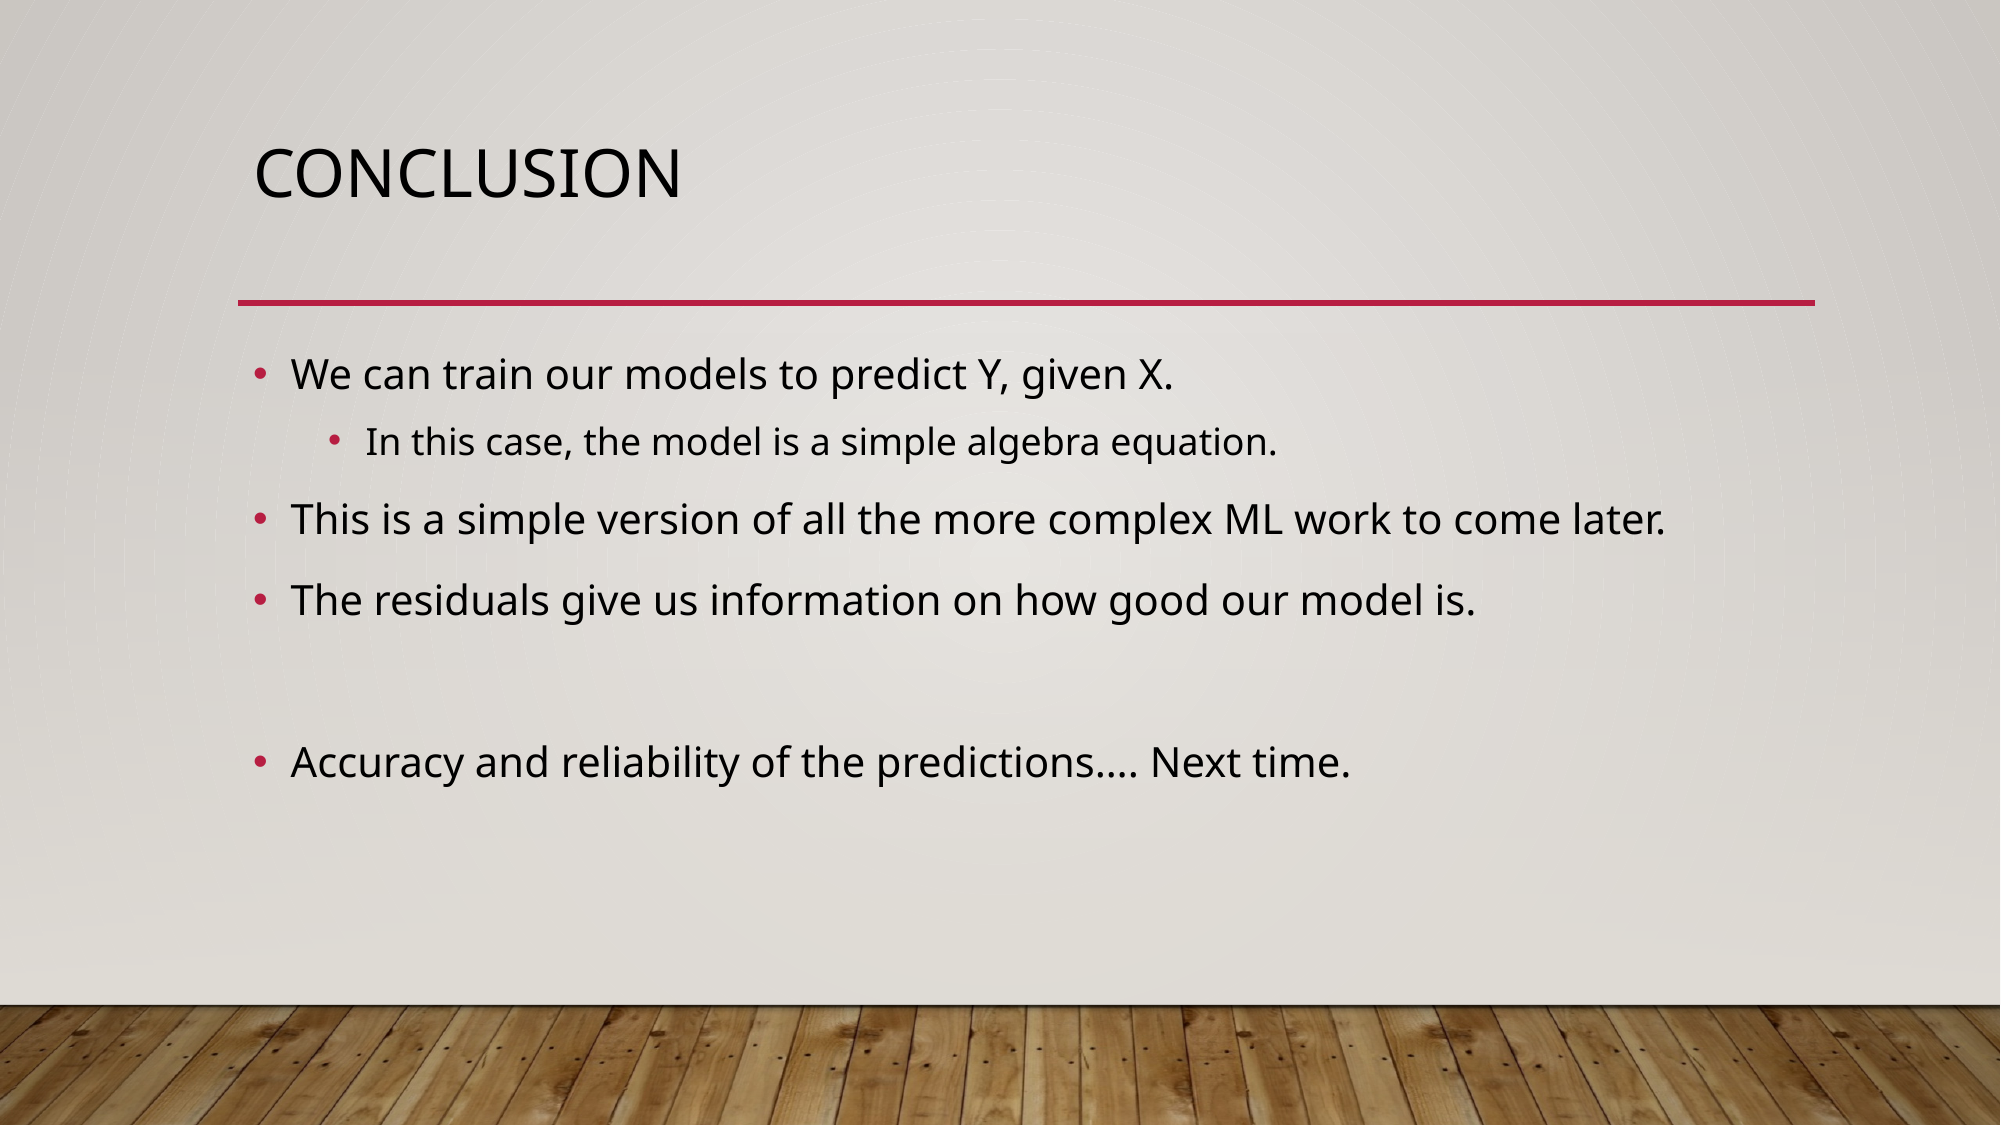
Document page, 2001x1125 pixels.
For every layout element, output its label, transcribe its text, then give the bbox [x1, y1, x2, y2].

title Conclusion [238, 131, 1814, 305]
picture [0, 1005, 2000, 1125]
list We can train our models to predict Y, given X. In this case, the model is a simple algebra equation. This is a simple version of all the more complex ML work to come later. The residuals give us information on how good our model is. Accuracy and reliability of the predictions…. Next time. [238, 330, 1814, 897]
